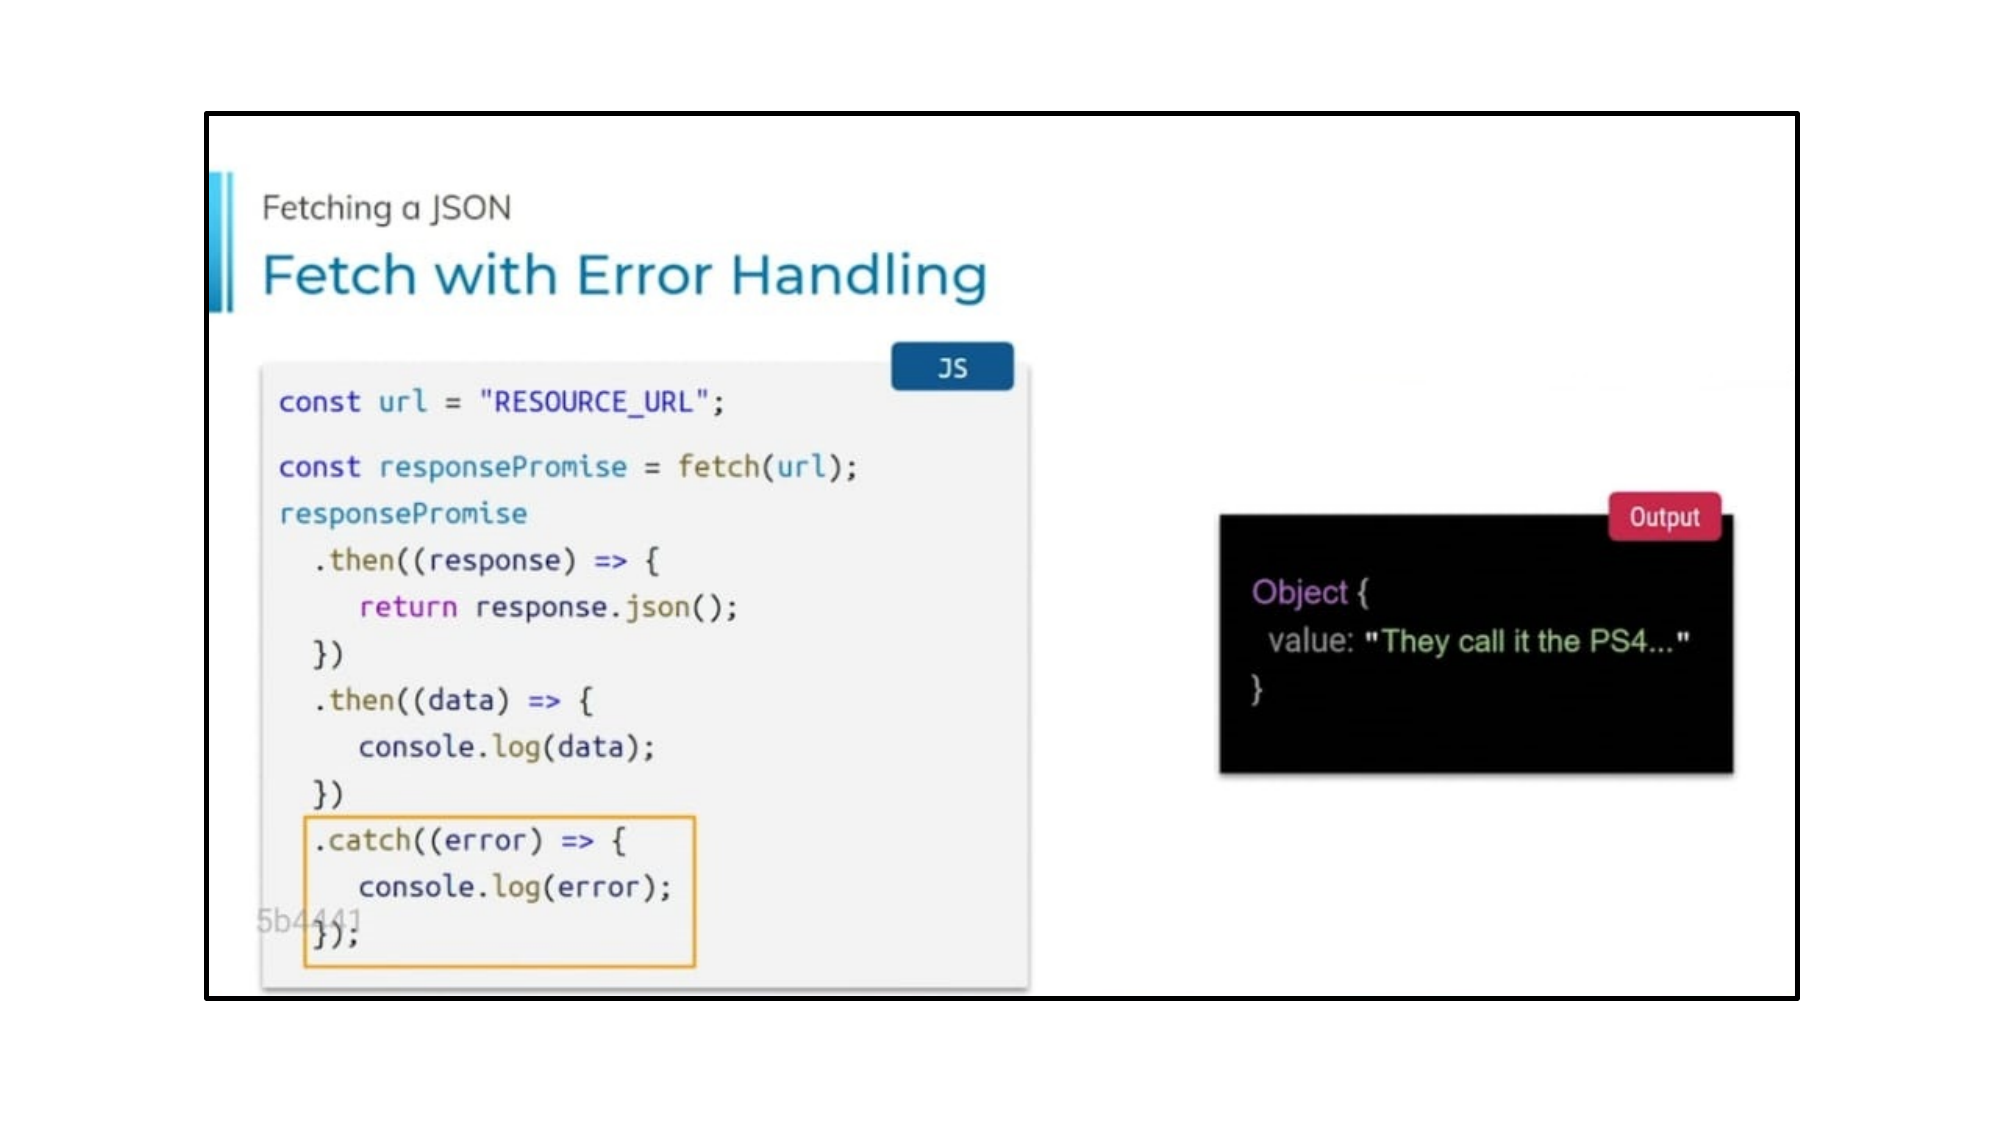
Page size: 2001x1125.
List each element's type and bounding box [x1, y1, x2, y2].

picture [208, 115, 1796, 997]
